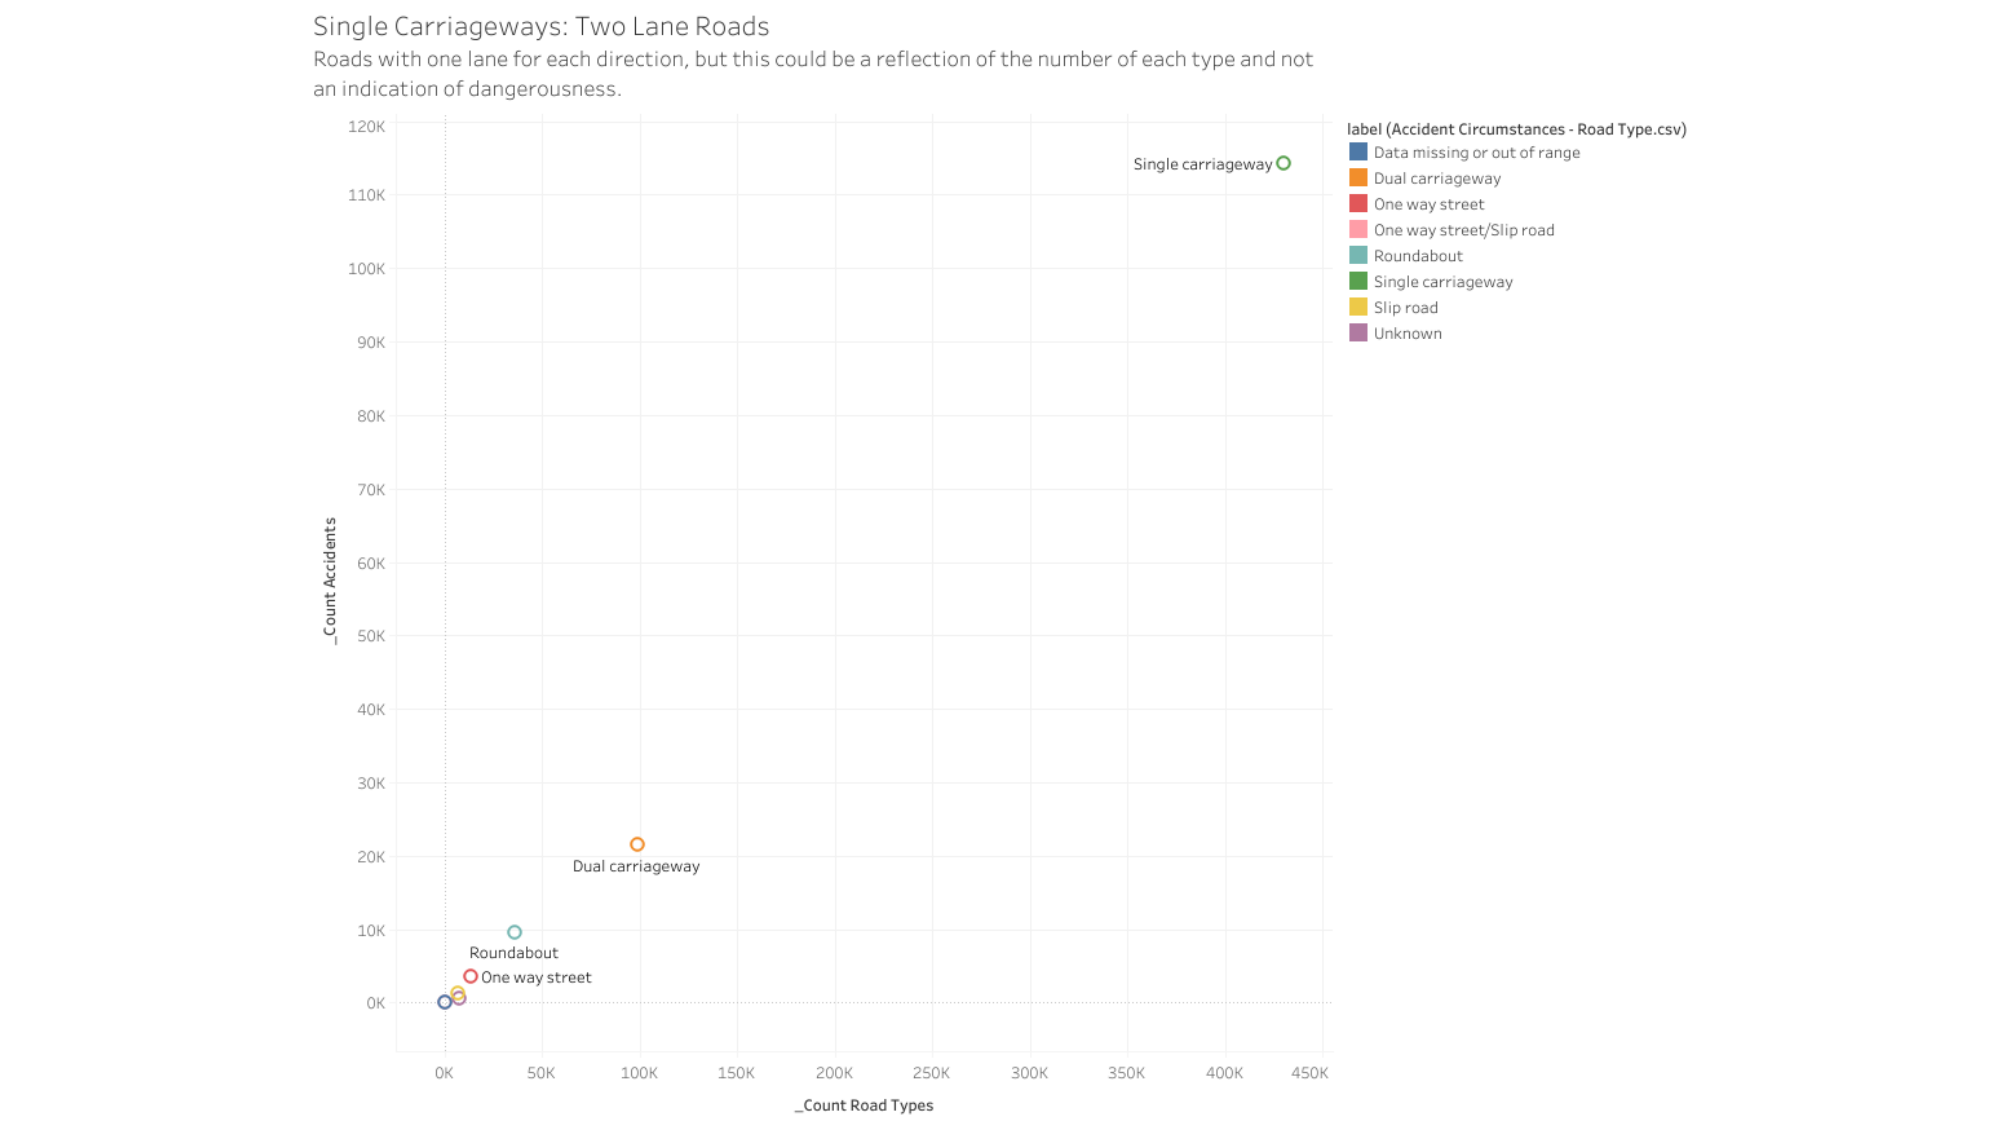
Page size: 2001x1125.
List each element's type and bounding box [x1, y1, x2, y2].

picture [308, 0, 1692, 1125]
